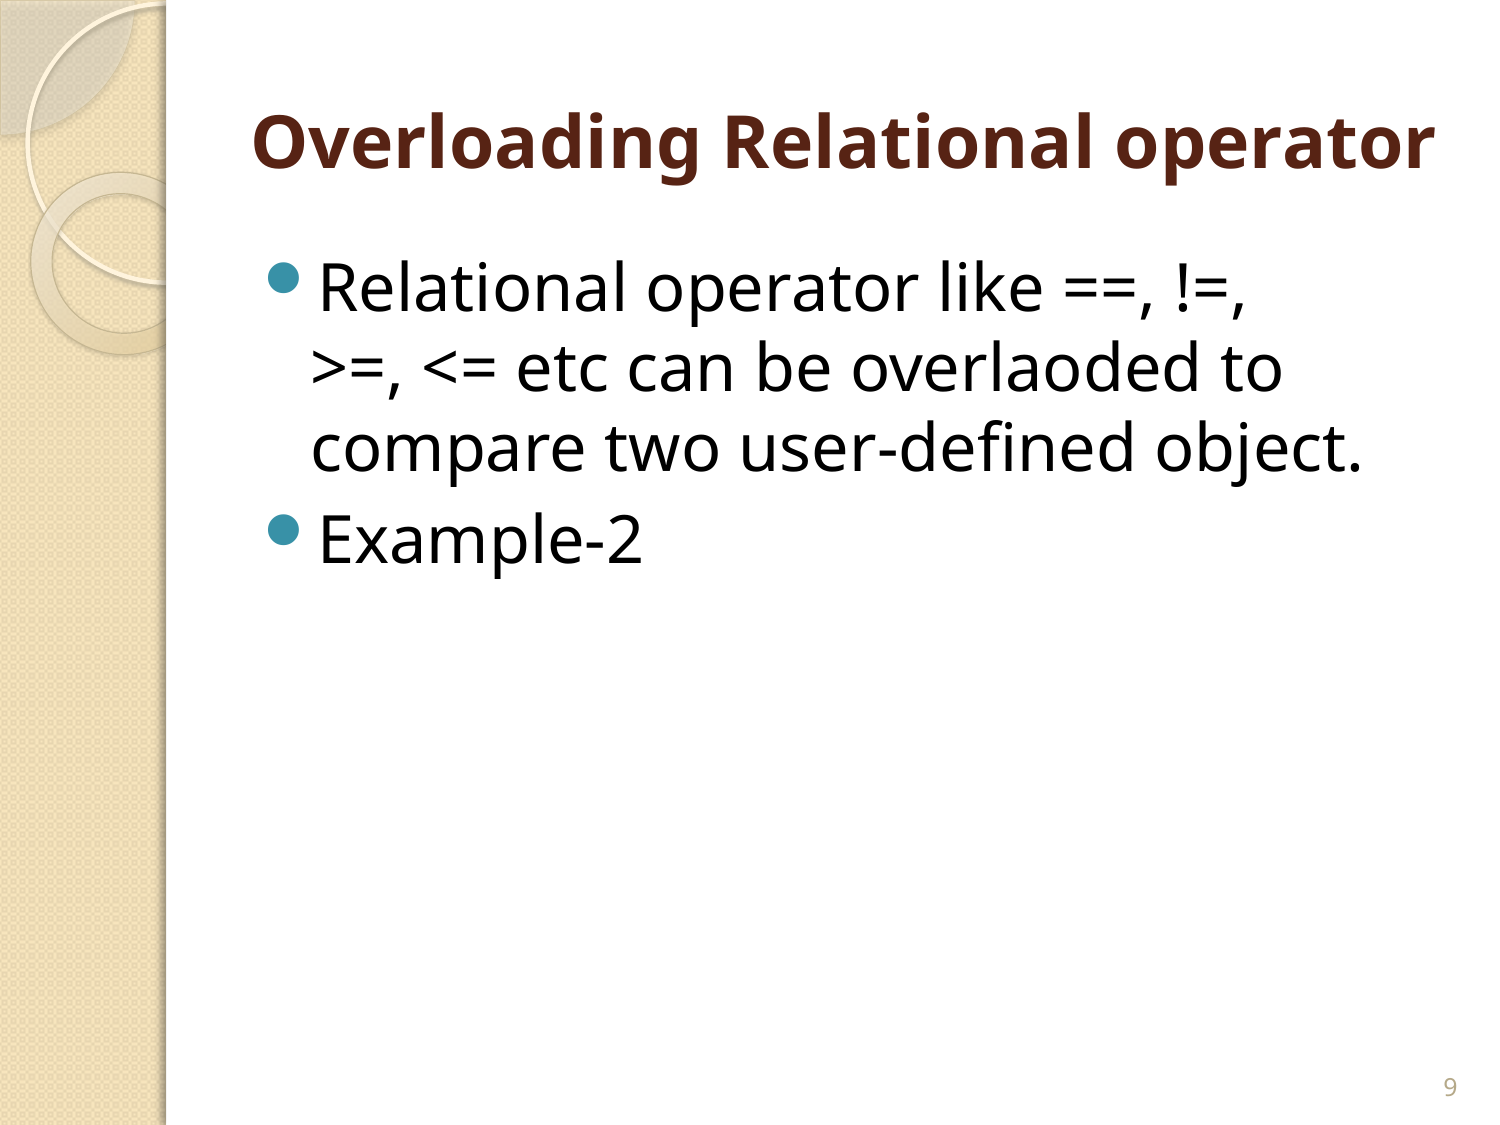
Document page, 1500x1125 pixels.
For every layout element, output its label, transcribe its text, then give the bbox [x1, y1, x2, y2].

title Overloading Relational operator [235, 45, 1466, 233]
list Relational operator like ==, !=, >=, <= etc can be overlaoded to compare two user-defined object. Example-2 [235, 237, 1466, 1025]
slide_number 9 [1413, 1034, 1488, 1113]
